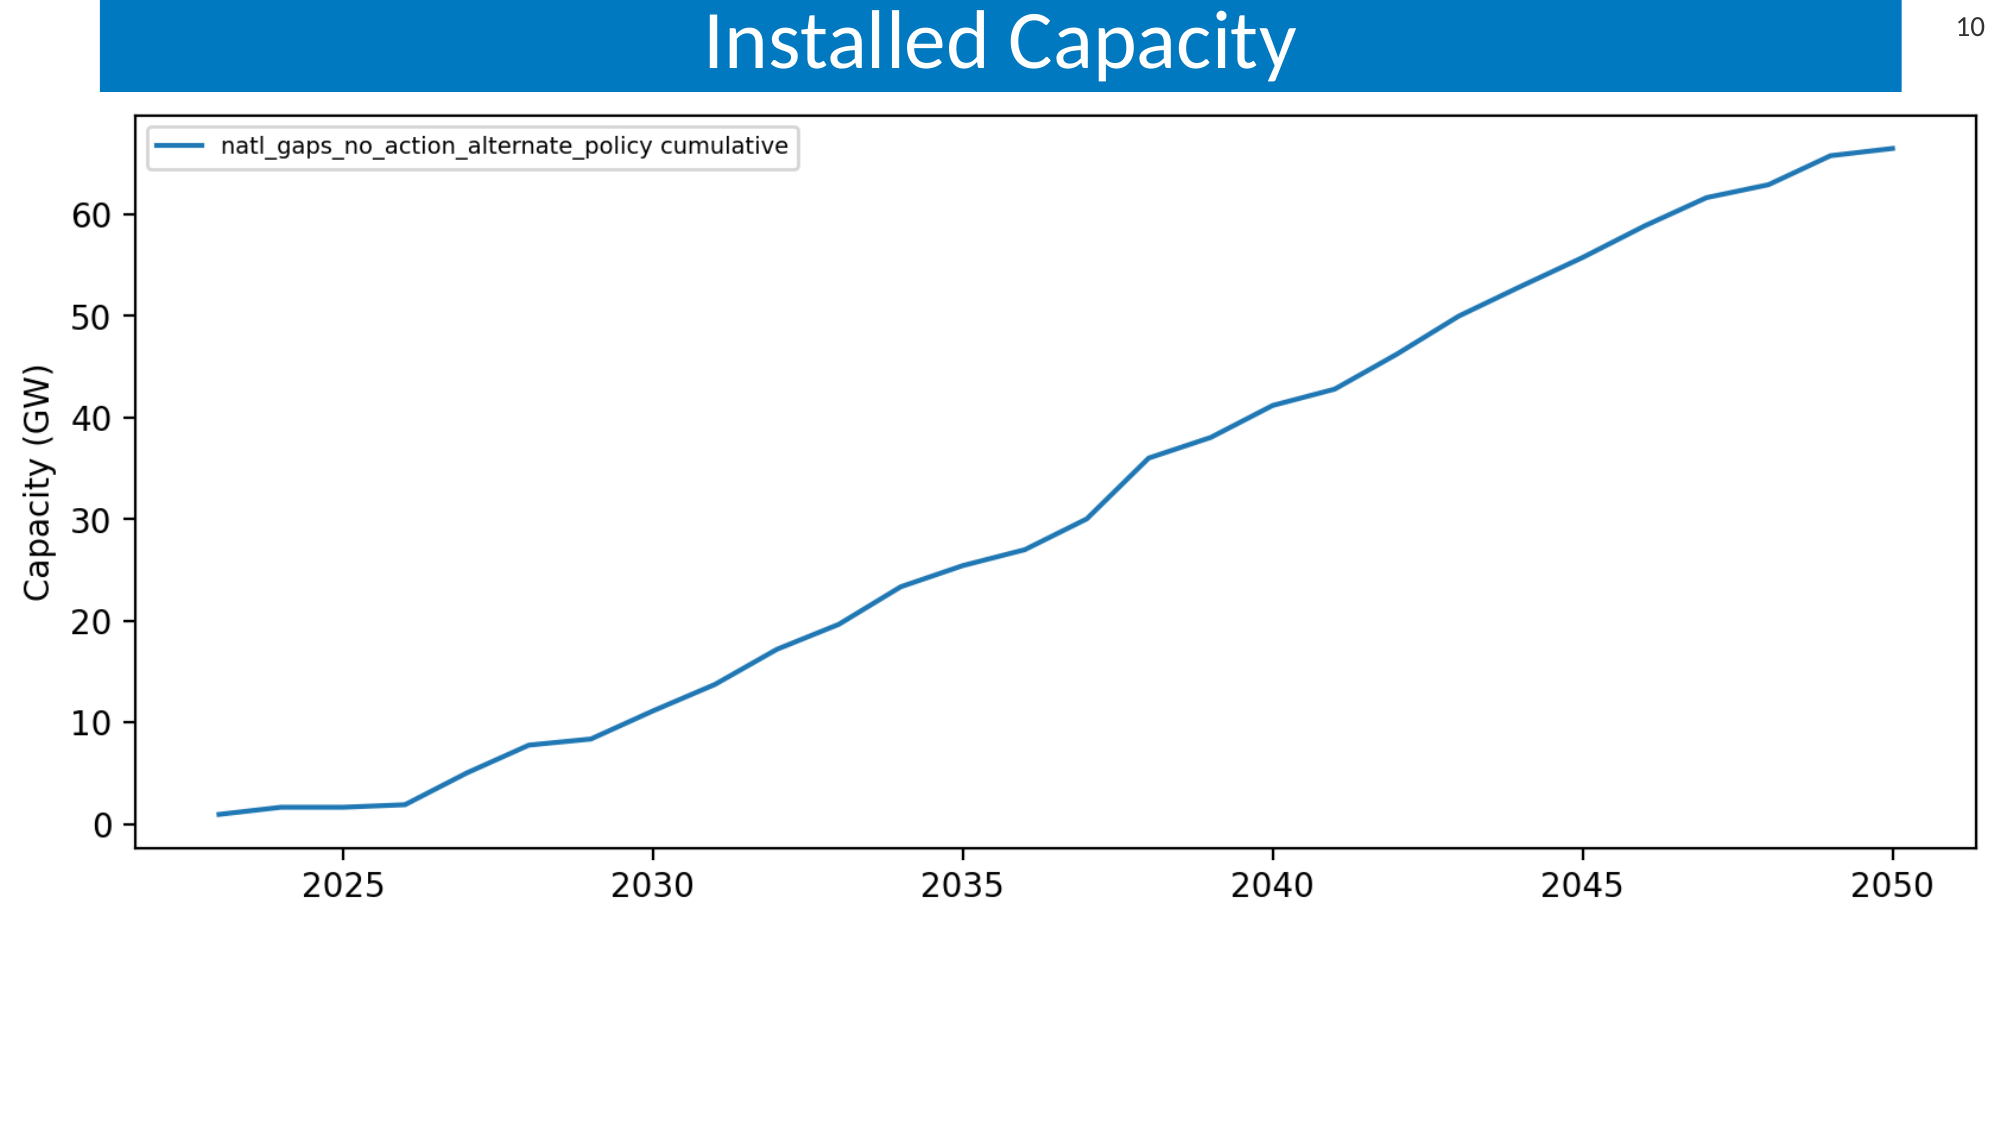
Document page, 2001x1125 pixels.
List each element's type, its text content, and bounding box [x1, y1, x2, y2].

title Installed Capacity [99, 0, 1902, 90]
picture [0, 92, 2000, 928]
